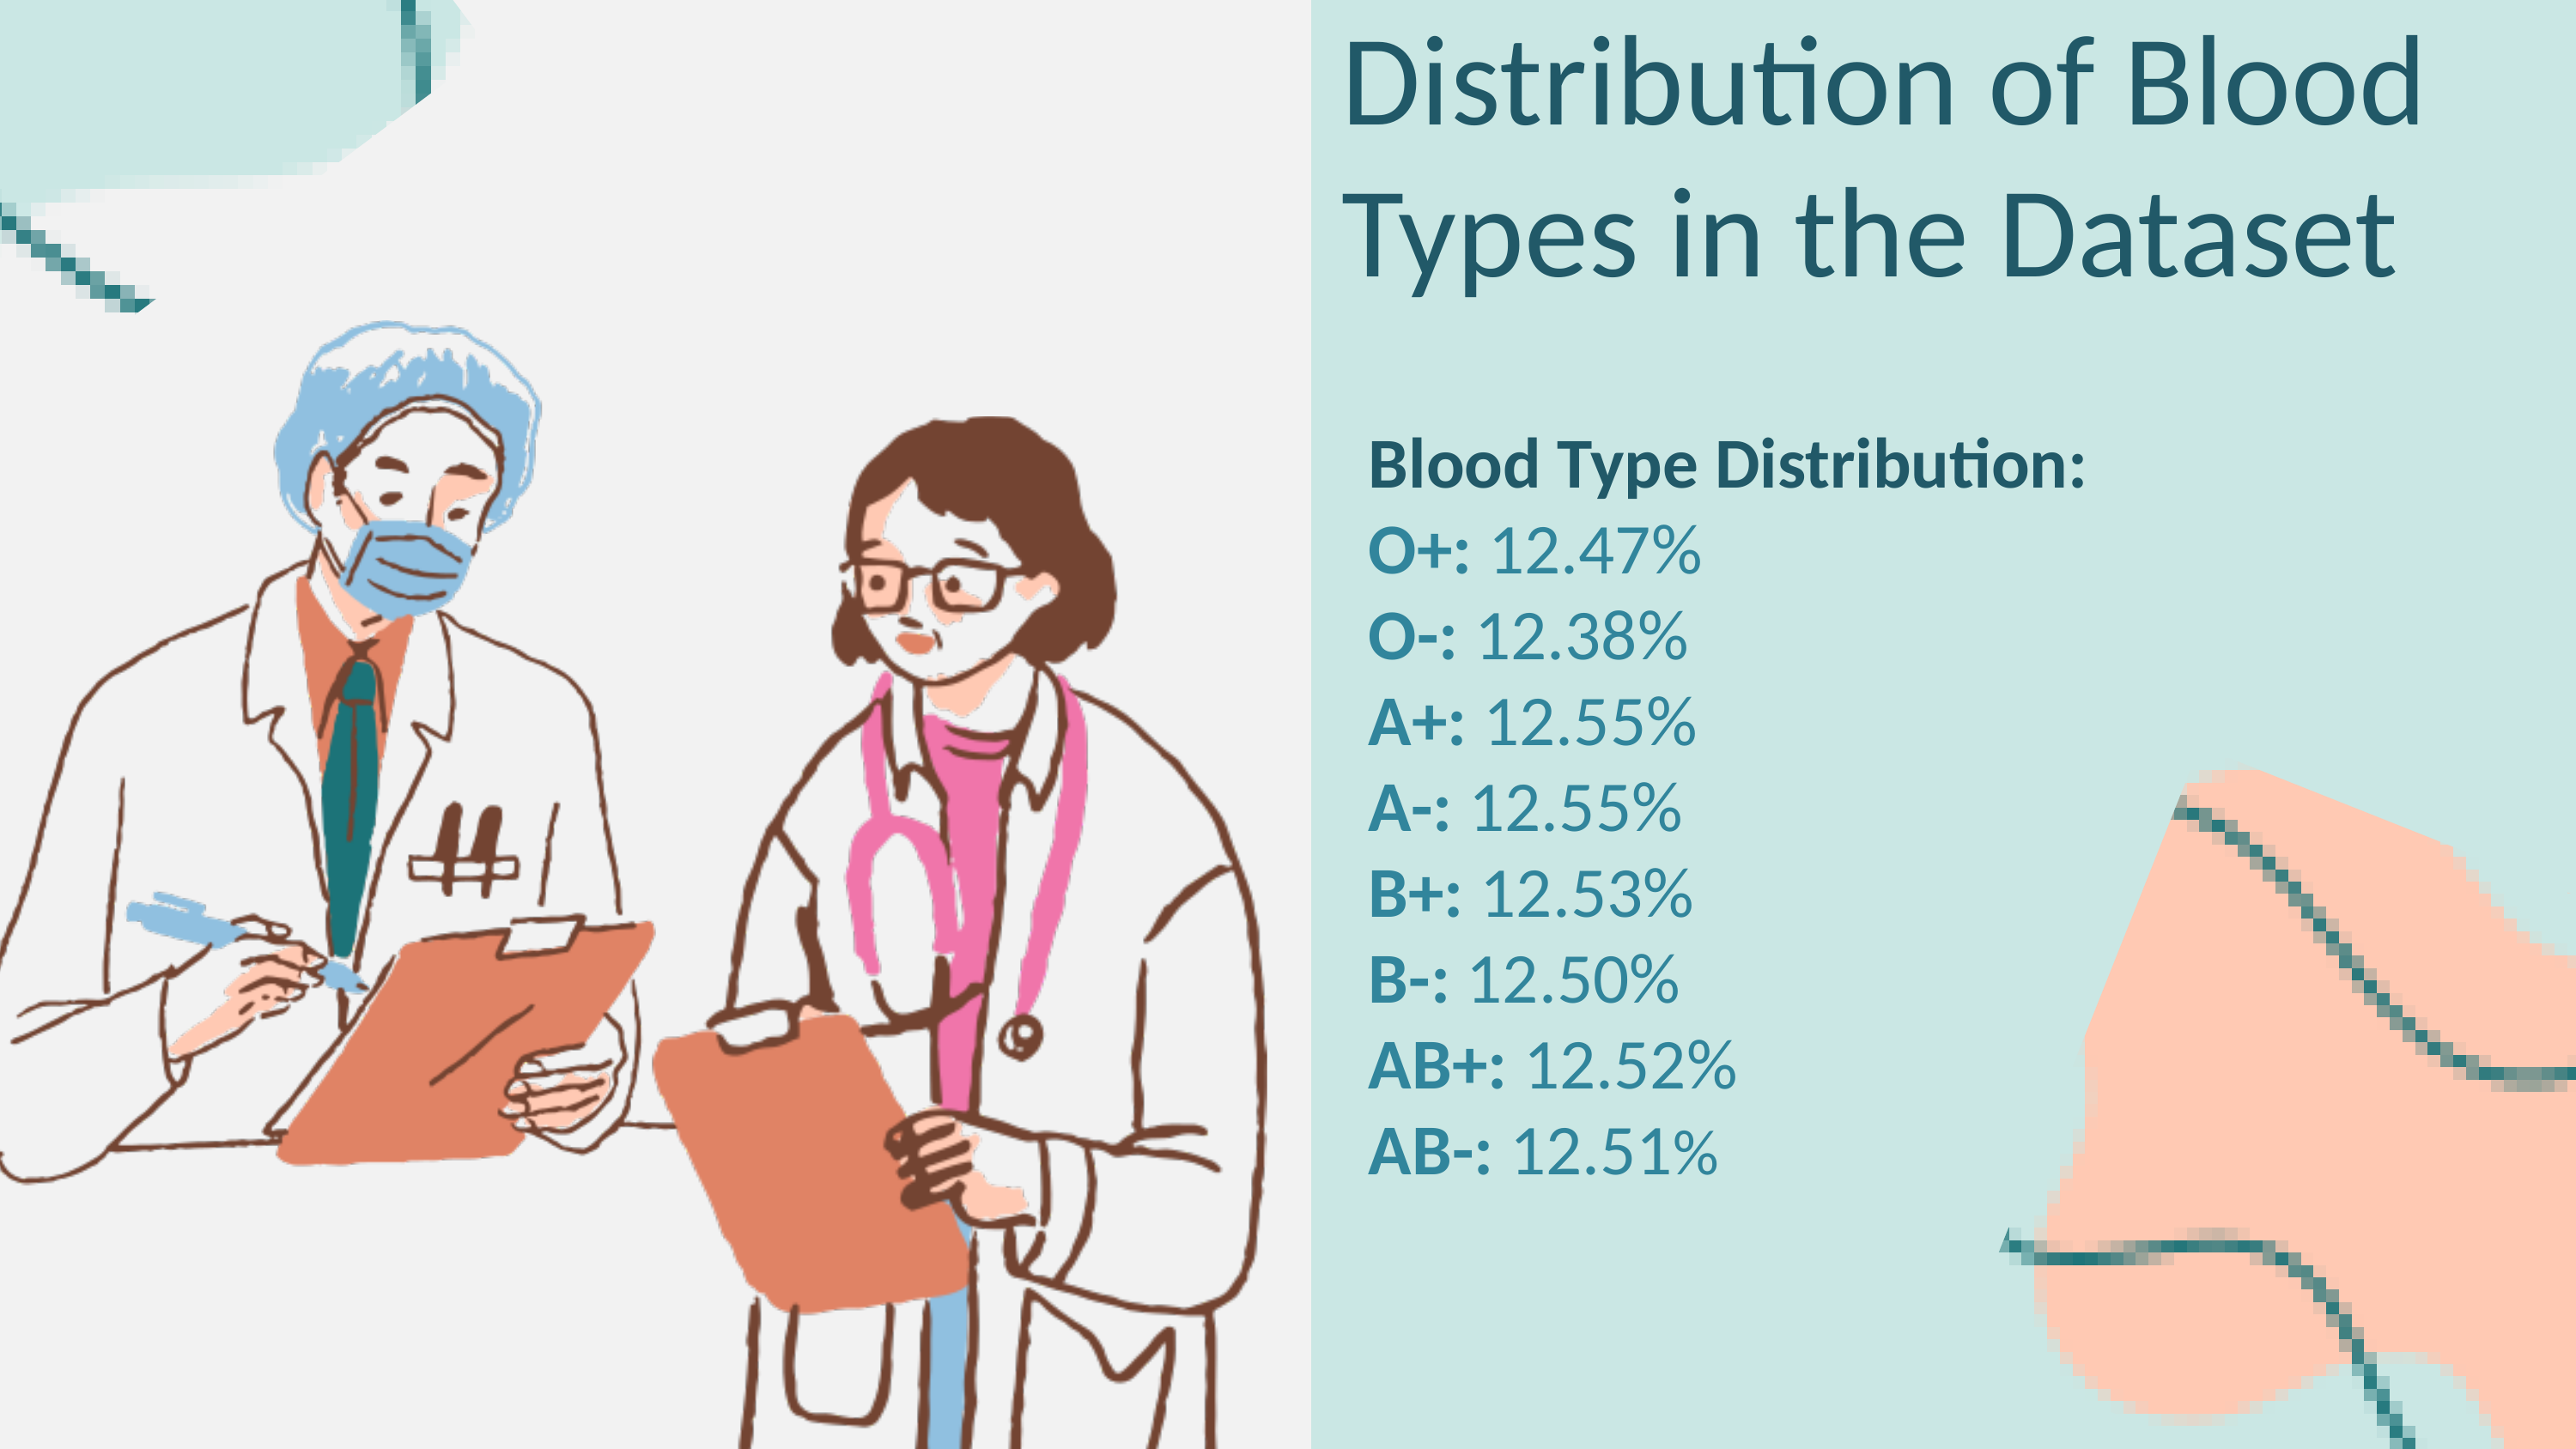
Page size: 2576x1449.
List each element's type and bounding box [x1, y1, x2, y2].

text_box [651, 416, 1267, 1449]
text_box [0, 0, 490, 416]
text_box [1310, 0, 2576, 1449]
text_box [0, 320, 836, 1185]
